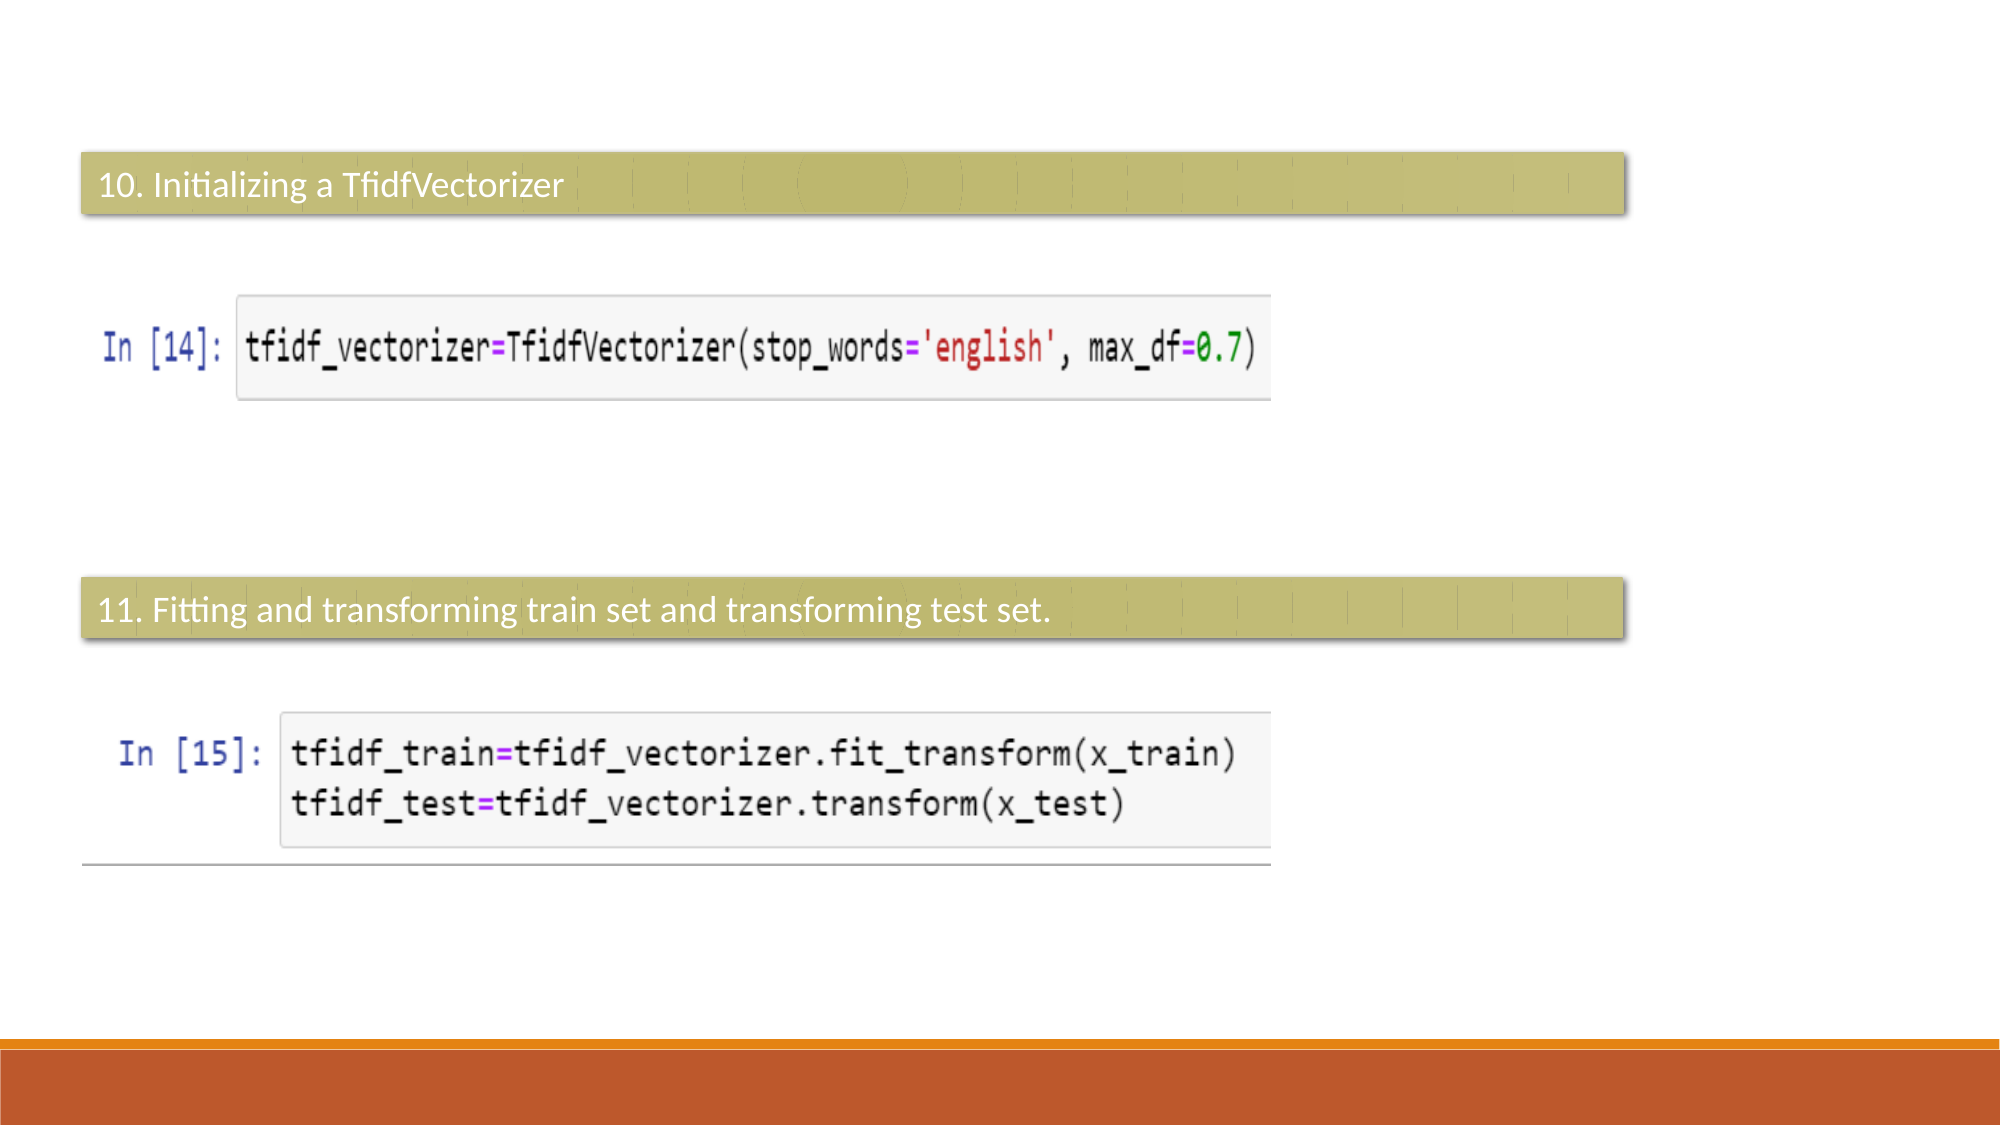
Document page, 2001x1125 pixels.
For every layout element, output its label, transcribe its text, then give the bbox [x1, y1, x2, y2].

picture [81, 286, 1271, 402]
text_box 10. Initializing a TfidfVectorizer [81, 152, 1624, 214]
text_box 11. Fitting and transforming train set and transforming test set. [81, 577, 1623, 638]
picture [81, 687, 1271, 866]
